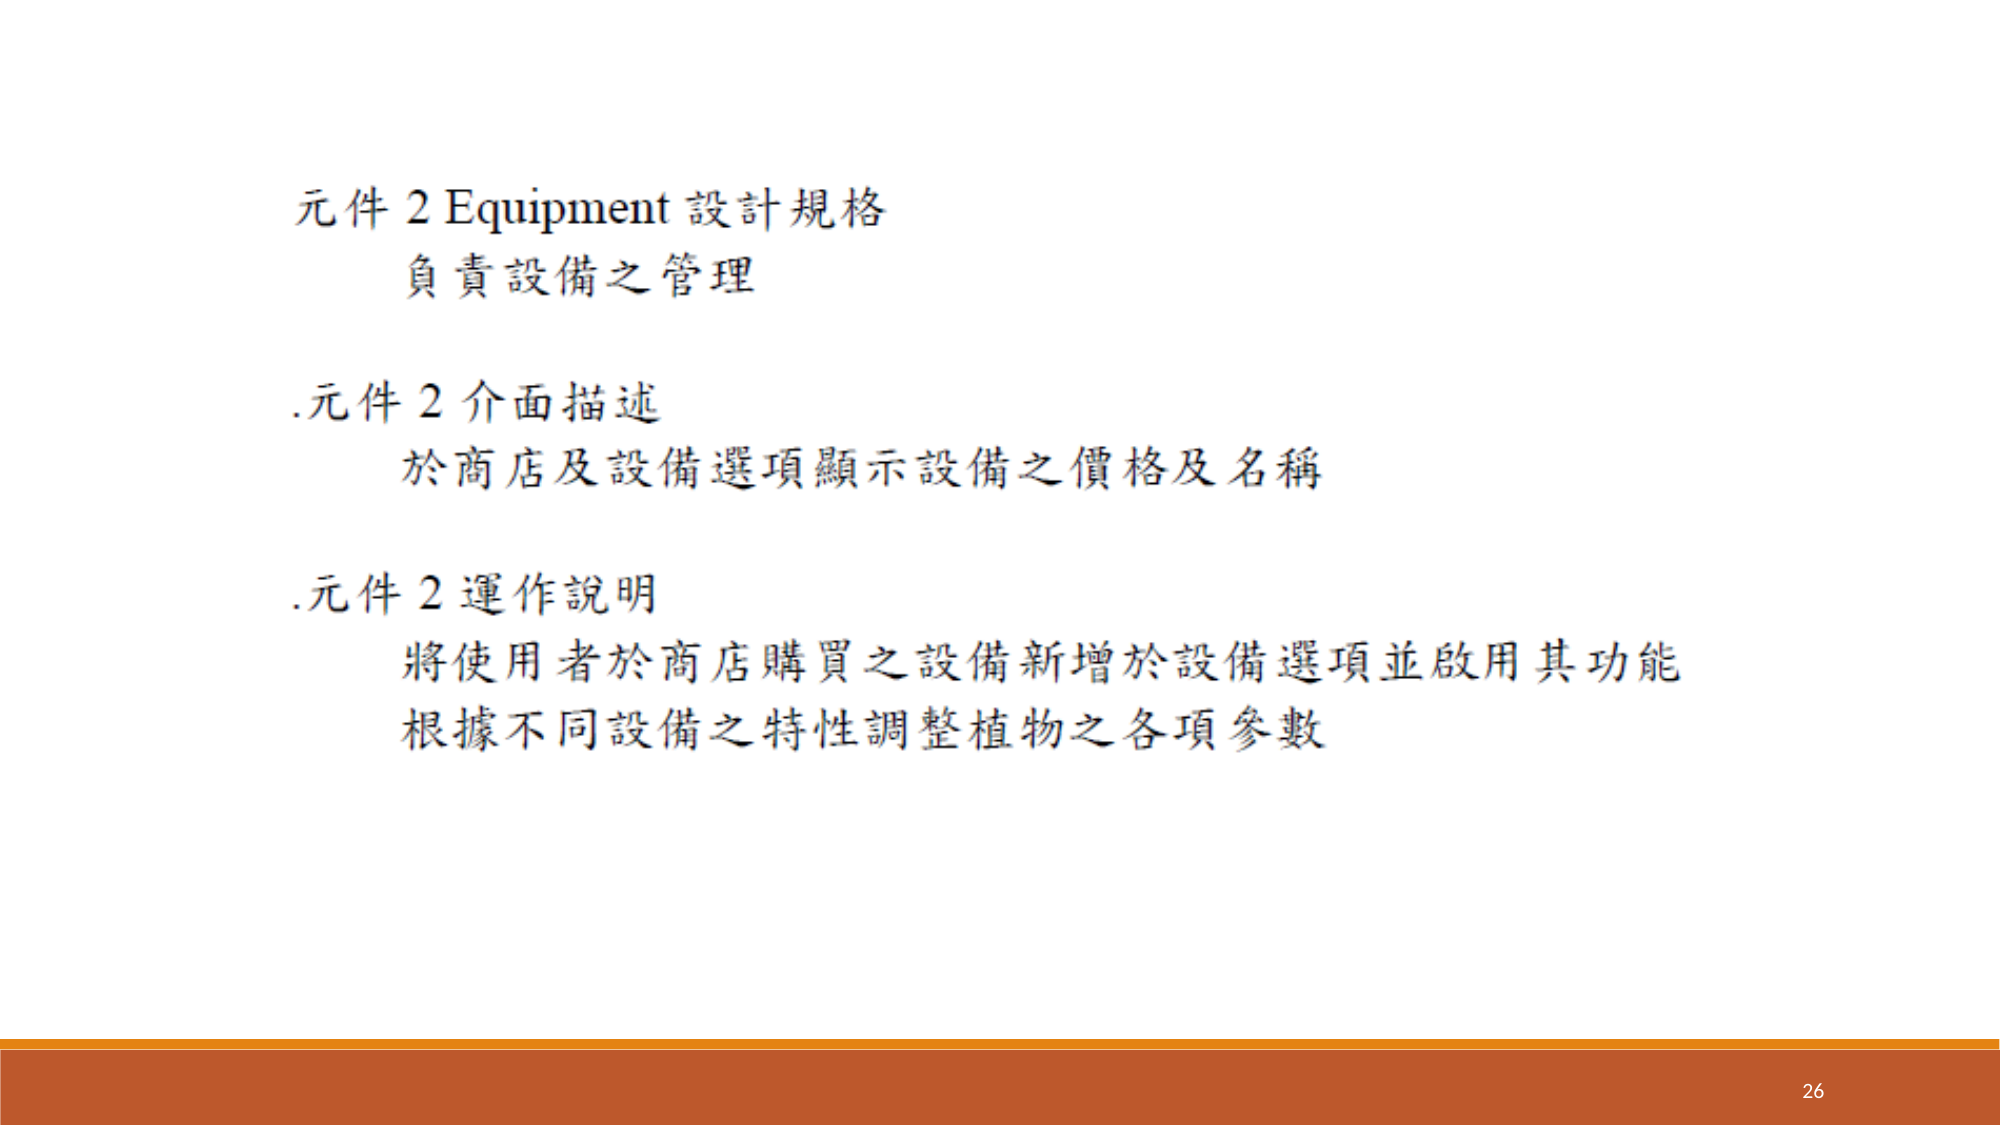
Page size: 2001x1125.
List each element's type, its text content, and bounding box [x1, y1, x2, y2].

slide_number 26 [1624, 1059, 1840, 1120]
picture [263, 147, 1696, 797]
